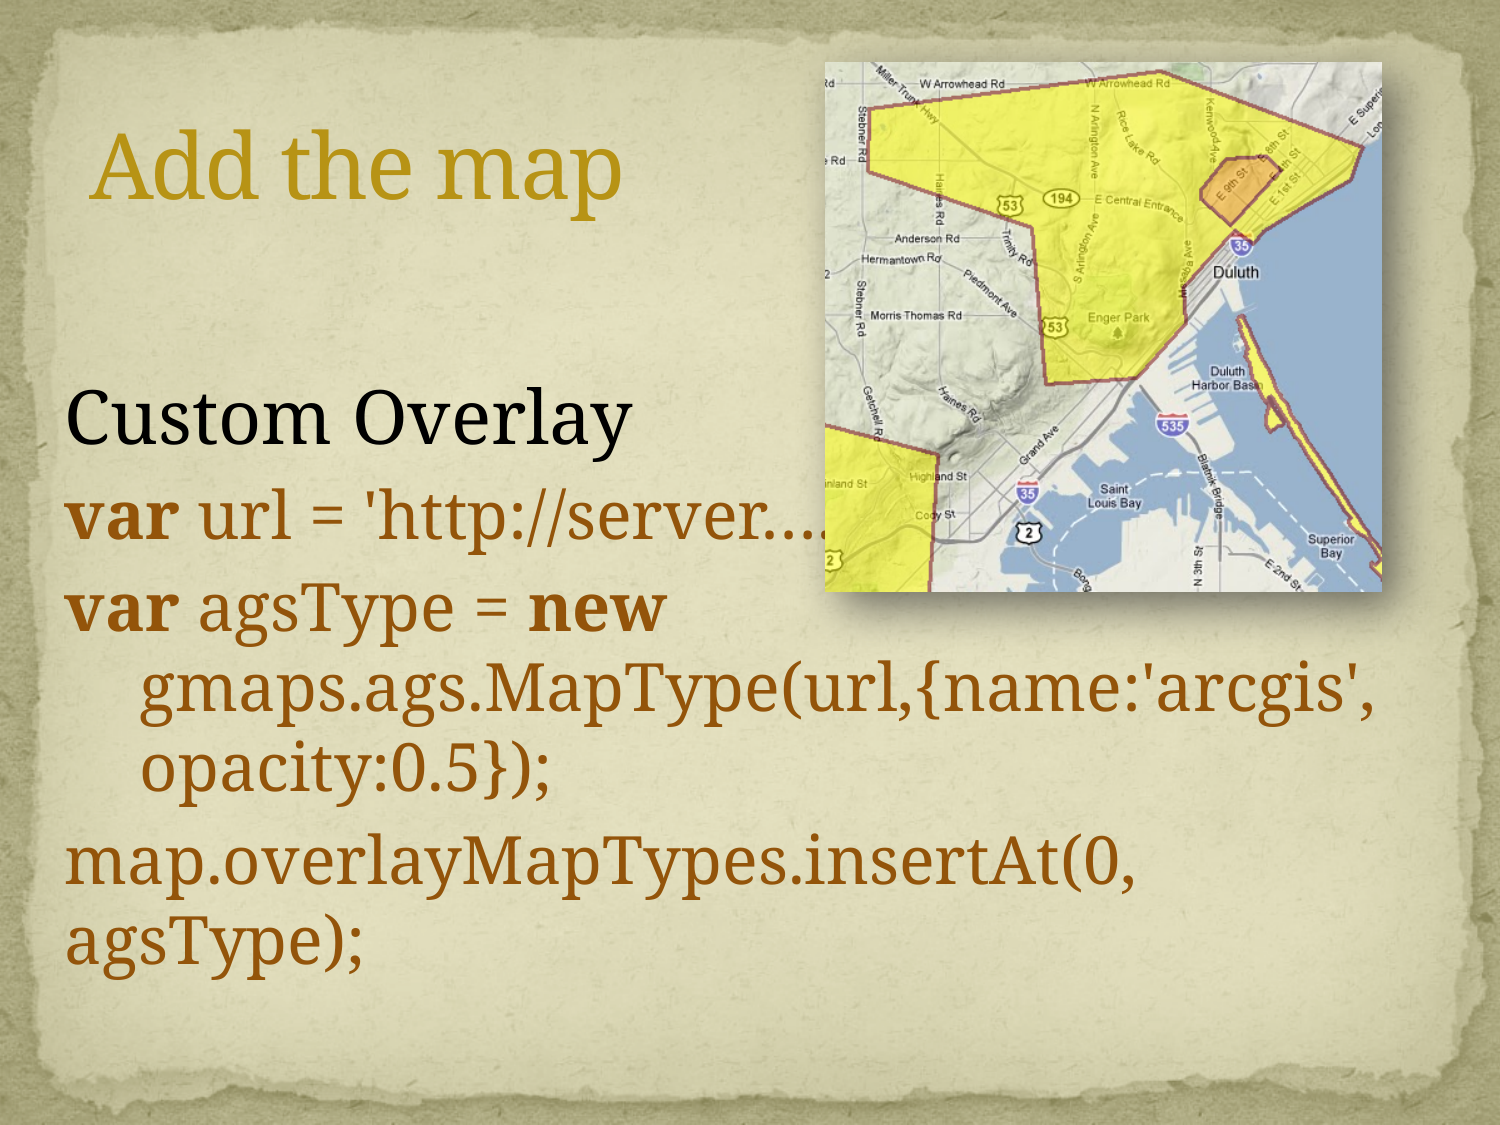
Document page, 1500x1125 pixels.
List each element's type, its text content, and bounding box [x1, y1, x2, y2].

title Add the map [74, 24, 1425, 225]
picture [826, 64, 1382, 592]
list Custom Overlay var url = 'http://server….'; var agsType = new gmaps.ags.MapType(url,{name:'arcgis', opacity:0.5}); map.overlayMapTypes.insertAt(0, agsType); [50, 362, 1400, 1113]
